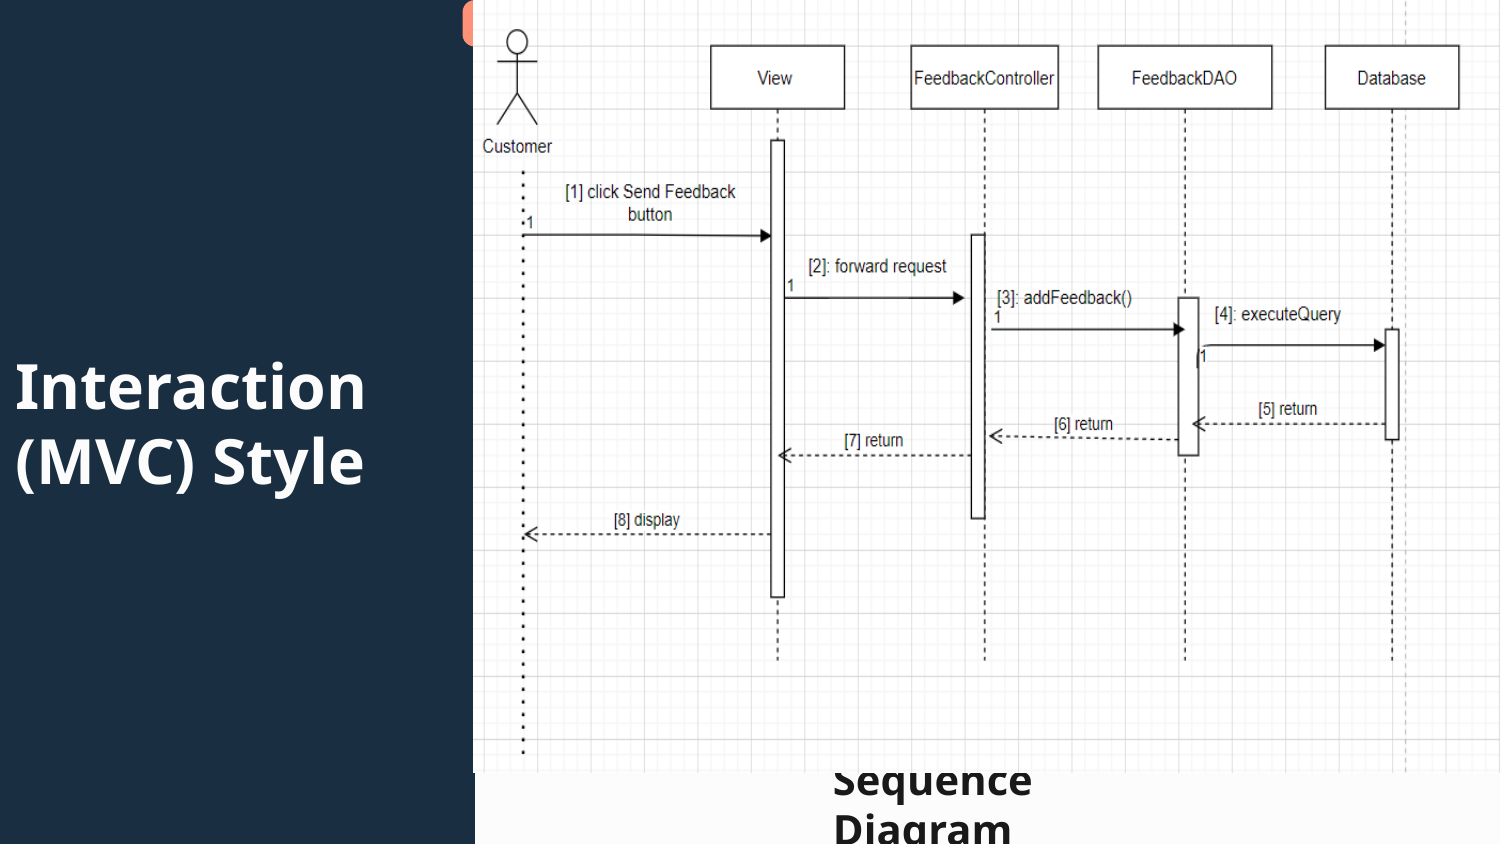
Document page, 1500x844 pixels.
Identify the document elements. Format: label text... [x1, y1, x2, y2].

text_box [462, 0, 471, 45]
picture [473, 0, 1500, 773]
text_box Sequence Diagram [817, 782, 1204, 844]
title Interaction (MVC) Style [0, 240, 463, 604]
